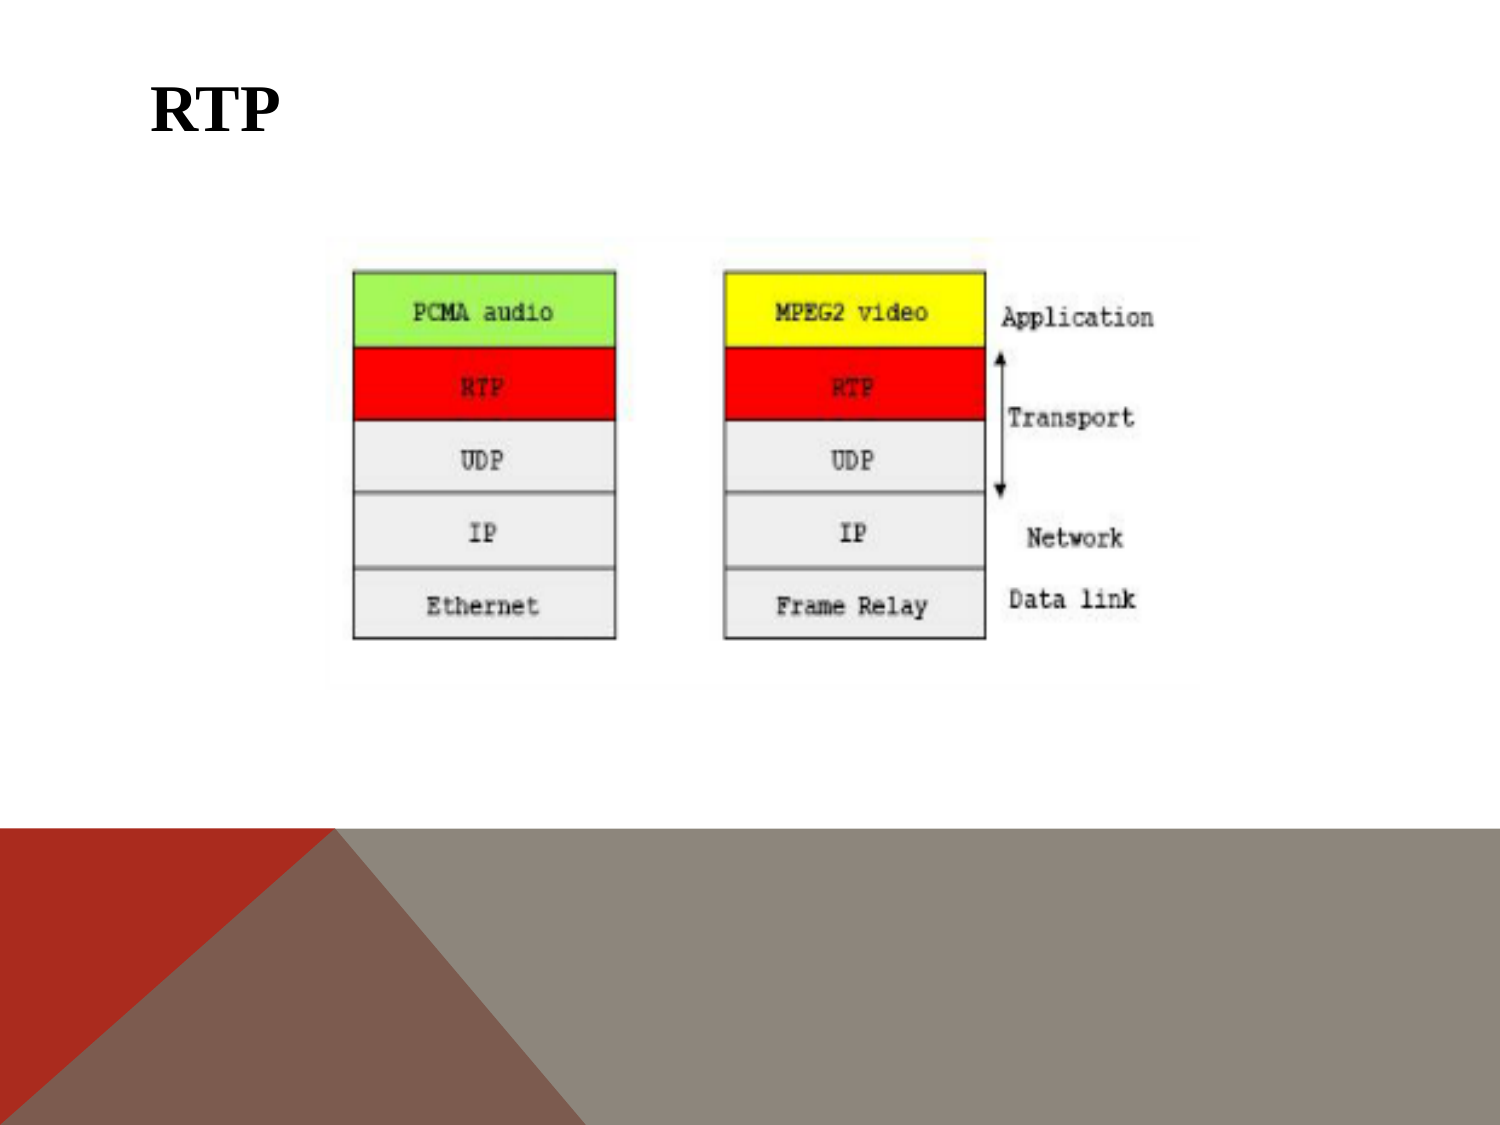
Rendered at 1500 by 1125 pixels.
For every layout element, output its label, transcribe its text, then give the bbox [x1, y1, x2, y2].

picture [299, 224, 1201, 701]
title RTP [135, 60, 1369, 150]
